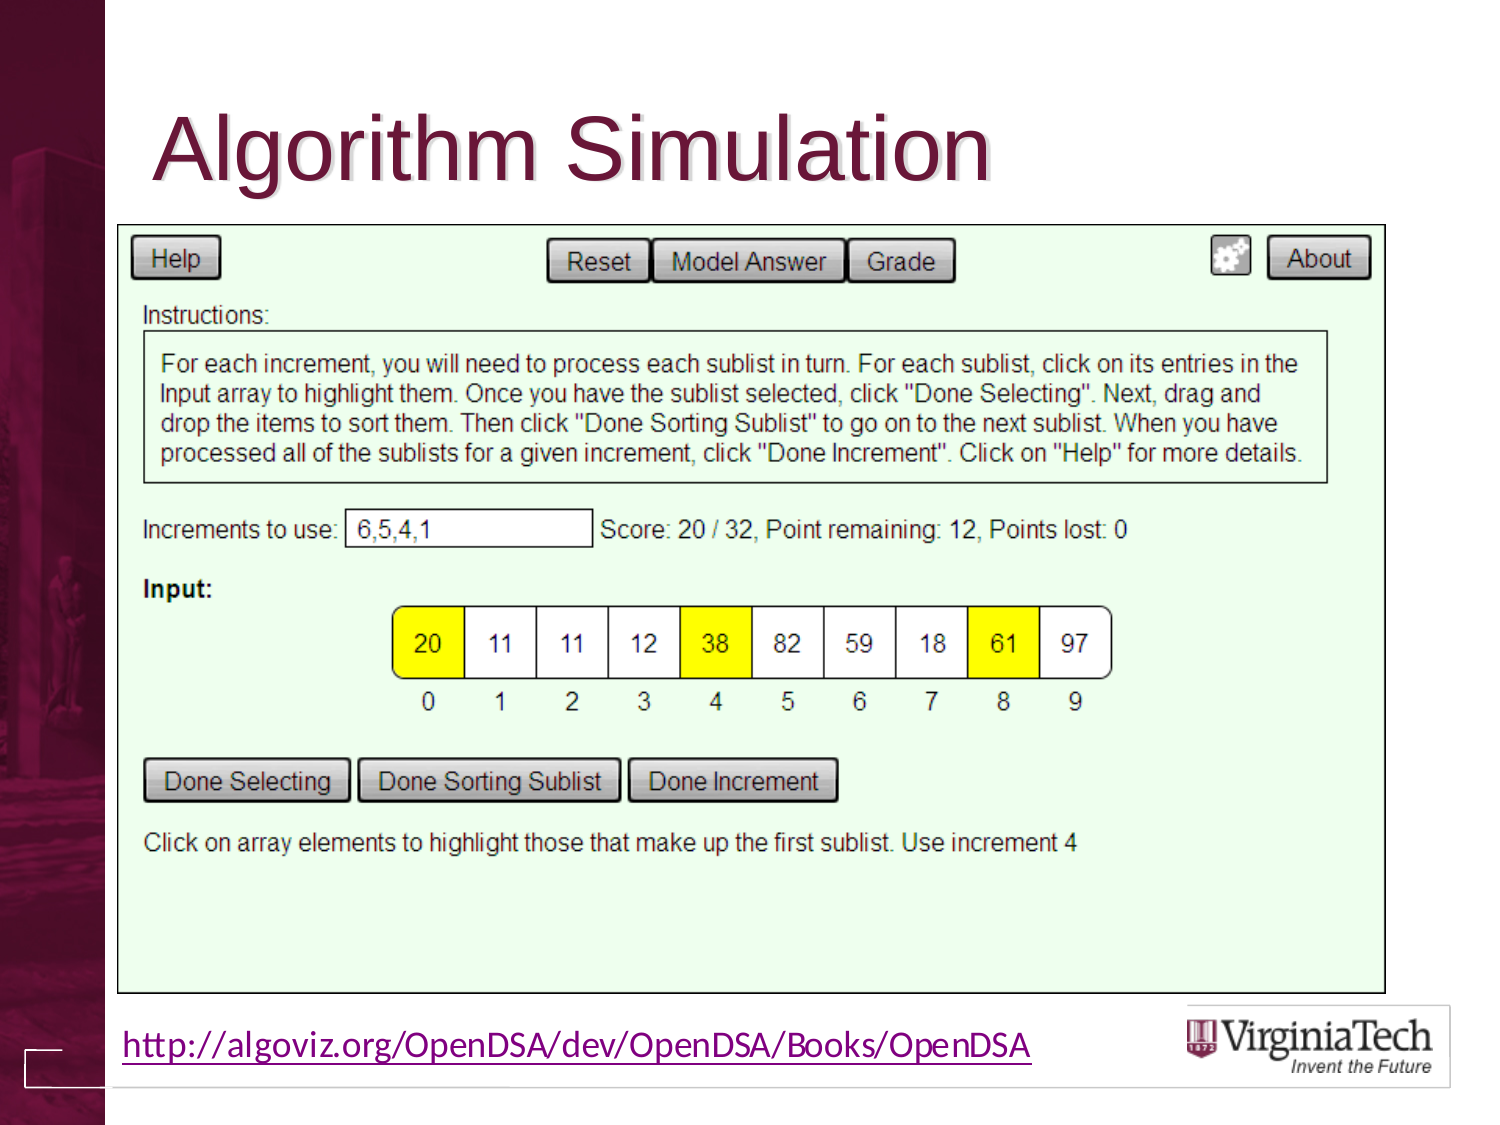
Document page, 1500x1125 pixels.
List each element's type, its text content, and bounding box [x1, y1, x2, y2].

title Algorithm Simulation [137, 49, 1413, 238]
picture [0, 0, 105, 1125]
picture [121, 1017, 1500, 1073]
picture [116, 224, 1387, 994]
